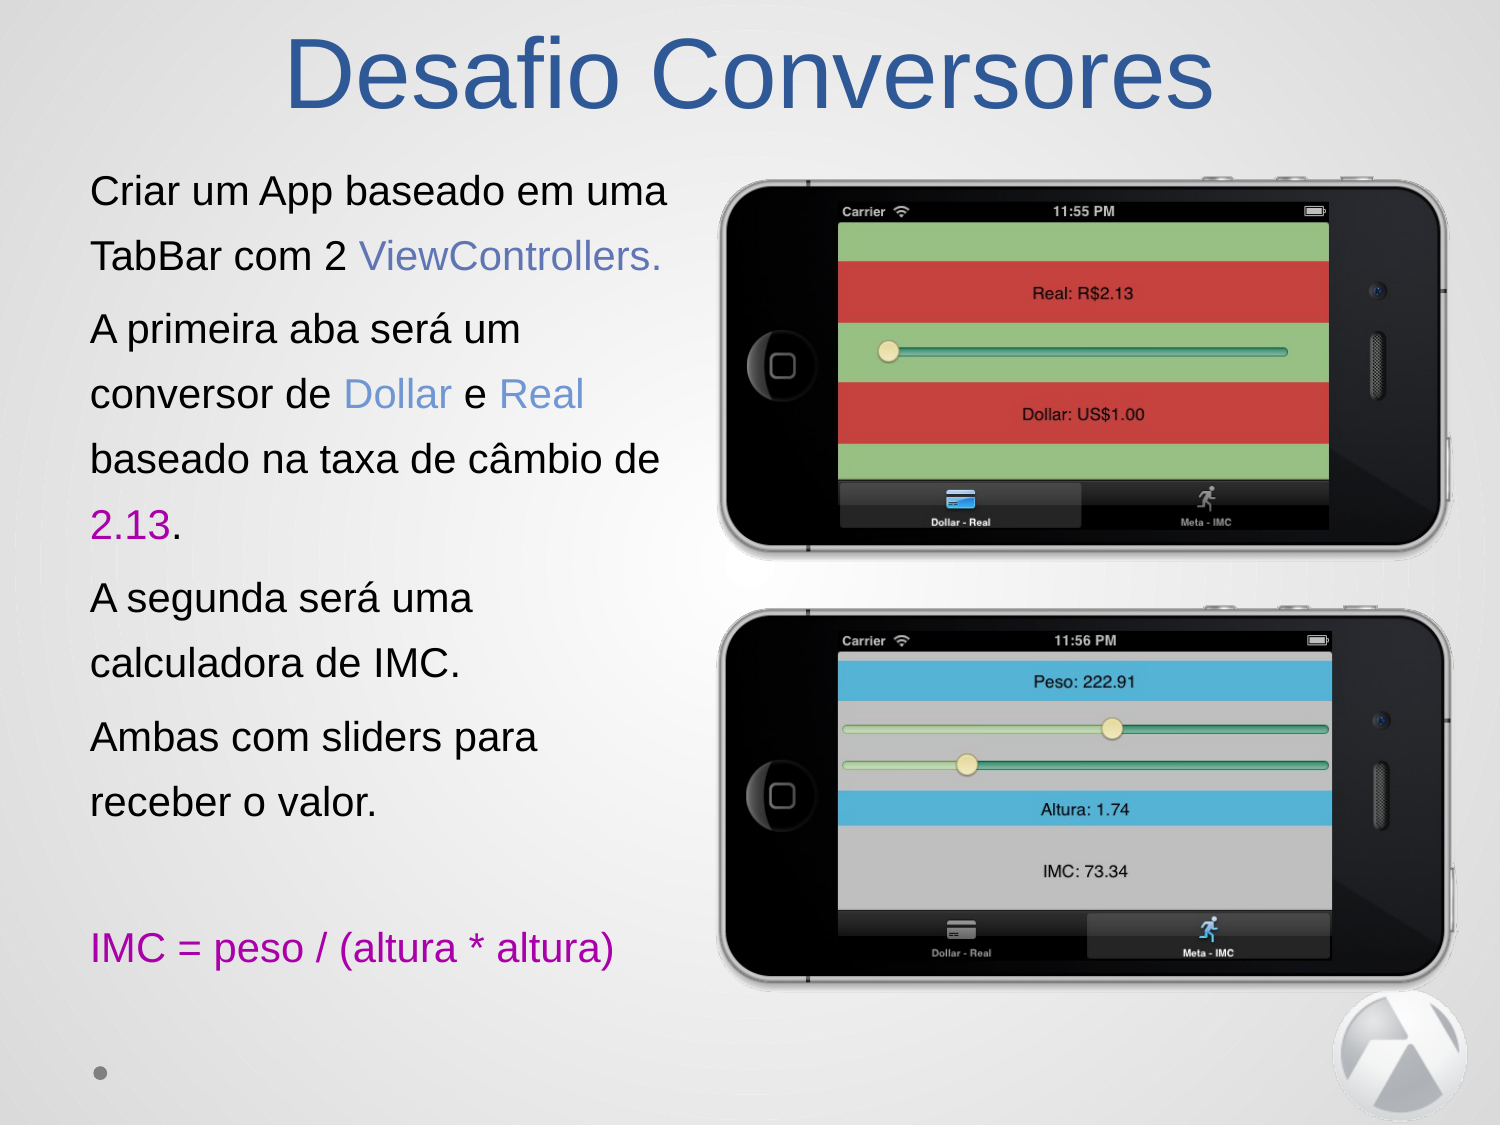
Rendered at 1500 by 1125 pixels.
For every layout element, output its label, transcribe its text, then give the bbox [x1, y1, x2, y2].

picture [702, 597, 1469, 1006]
title Desafio Conversores [75, 0, 1425, 168]
picture [703, 169, 1464, 575]
list Criar um App baseado em uma TabBar com 2 ViewControllers. A primeira aba será um conversor de Dollar e Real baseado na taxa de câmbio de 2.13. A segunda será uma calculadora de IMC. Ambas com sliders para receber o valor. IMC = peso / (altura * altura) [75, 141, 704, 1033]
